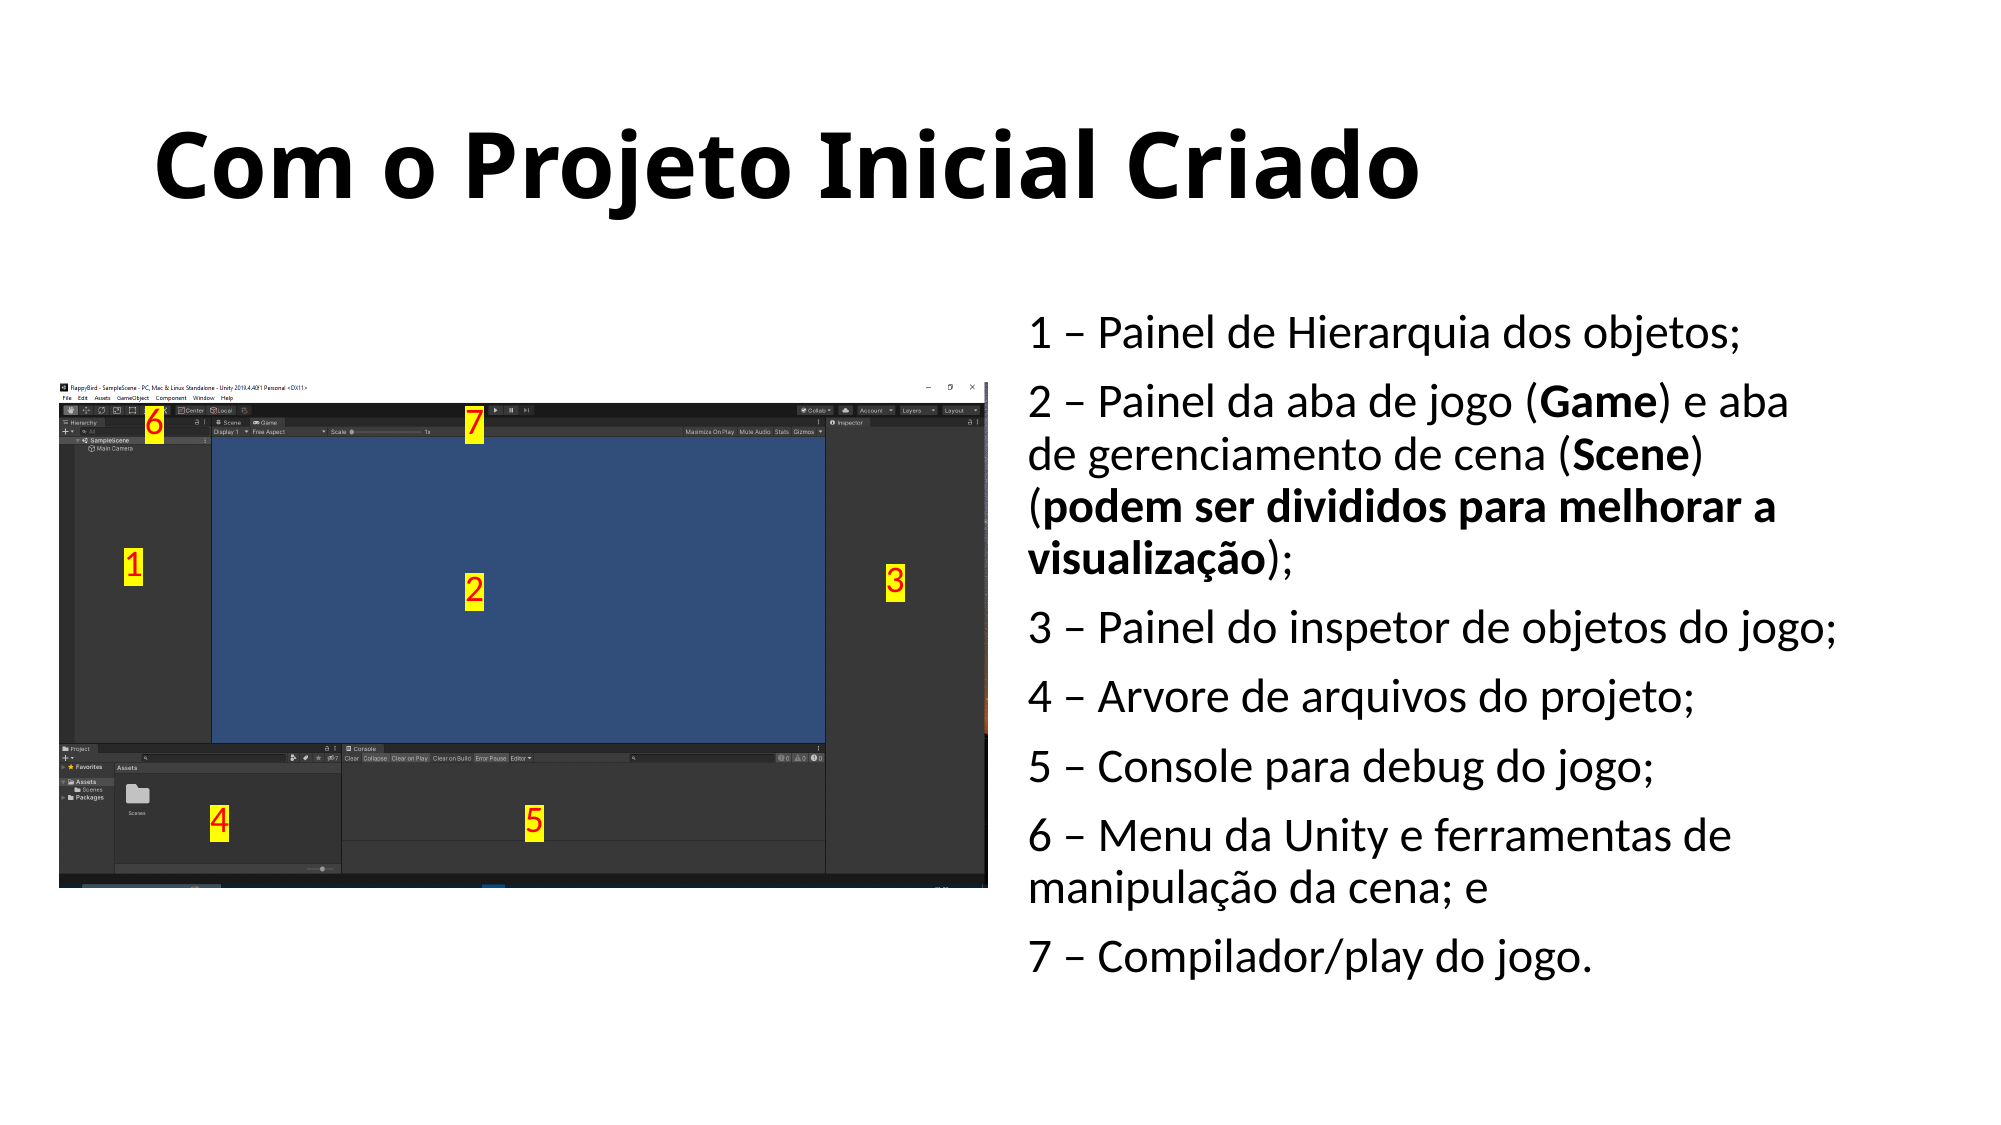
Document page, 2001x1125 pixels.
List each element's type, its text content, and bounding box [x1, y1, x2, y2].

list 1 – Painel de Hierarquia dos objetos; 2 – Painel da aba de jogo (Game) e aba de gerenciamento de cena (Scene) (podem ser divididos para melhorar a visualização); 3 – Painel do inspetor de objetos do jogo; 4 – Arvore de arquivos do projeto; 5 – Console para debug do jogo; 6 – Menu da Unity e ferramentas de manipulação da cena; e 7 – Compilador/play do jogo. [1012, 299, 1863, 1014]
title Com o Projeto Inicial Criado [137, 59, 1863, 278]
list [59, 382, 988, 888]
